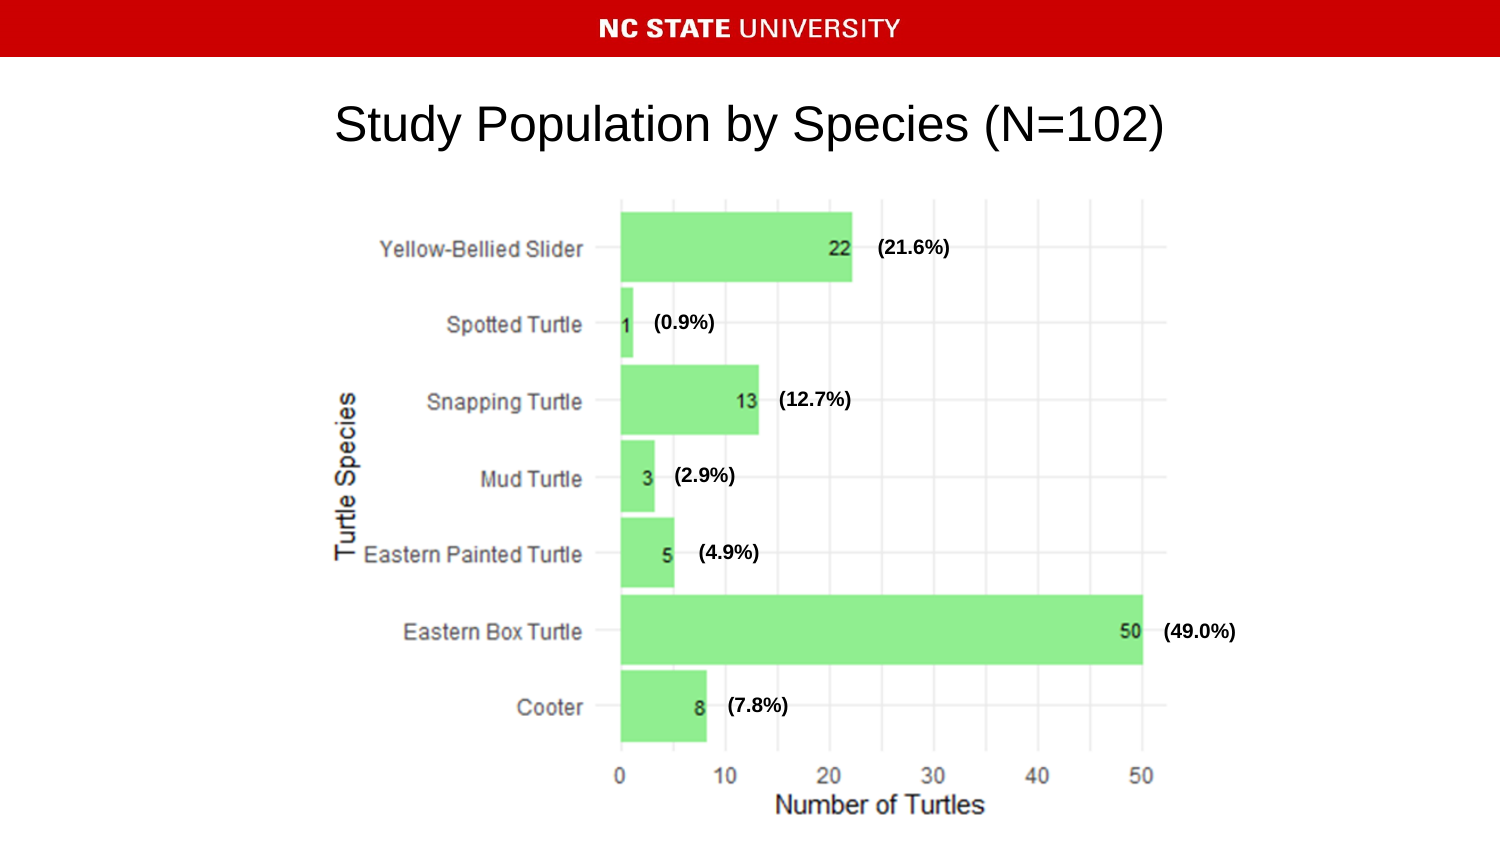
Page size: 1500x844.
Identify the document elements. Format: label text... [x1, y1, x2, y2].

picture [318, 194, 1182, 832]
picture [0, 0, 1500, 57]
text_box (49.0%) [1187, 603, 1282, 669]
text_box Study Population by Species (N=102) [183, 76, 1317, 142]
